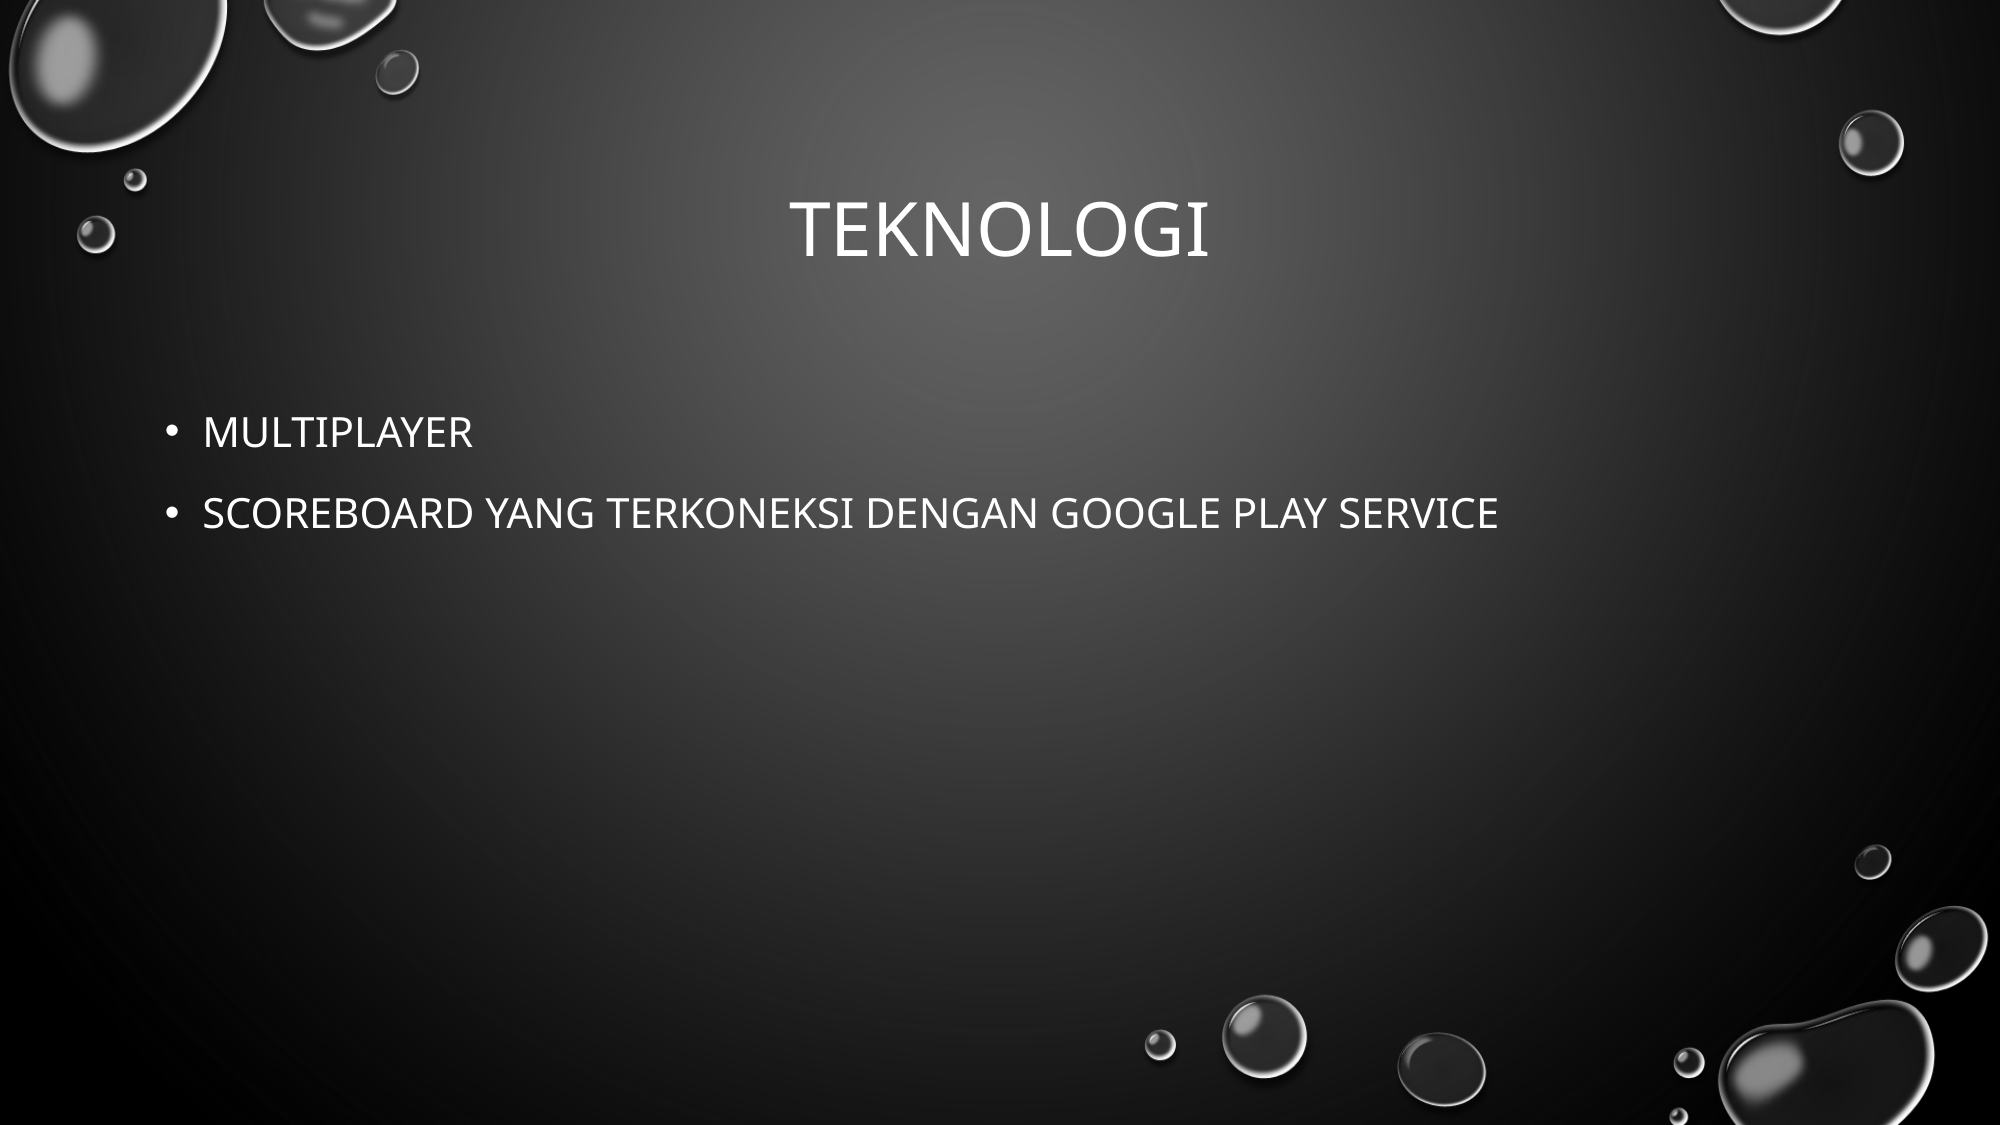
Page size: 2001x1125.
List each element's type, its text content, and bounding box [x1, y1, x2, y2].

picture [0, 0, 2000, 1125]
title Teknologi [149, 101, 1851, 364]
list Multiplayer Scoreboard yang terkoneksi dengan google play service [149, 388, 1850, 950]
